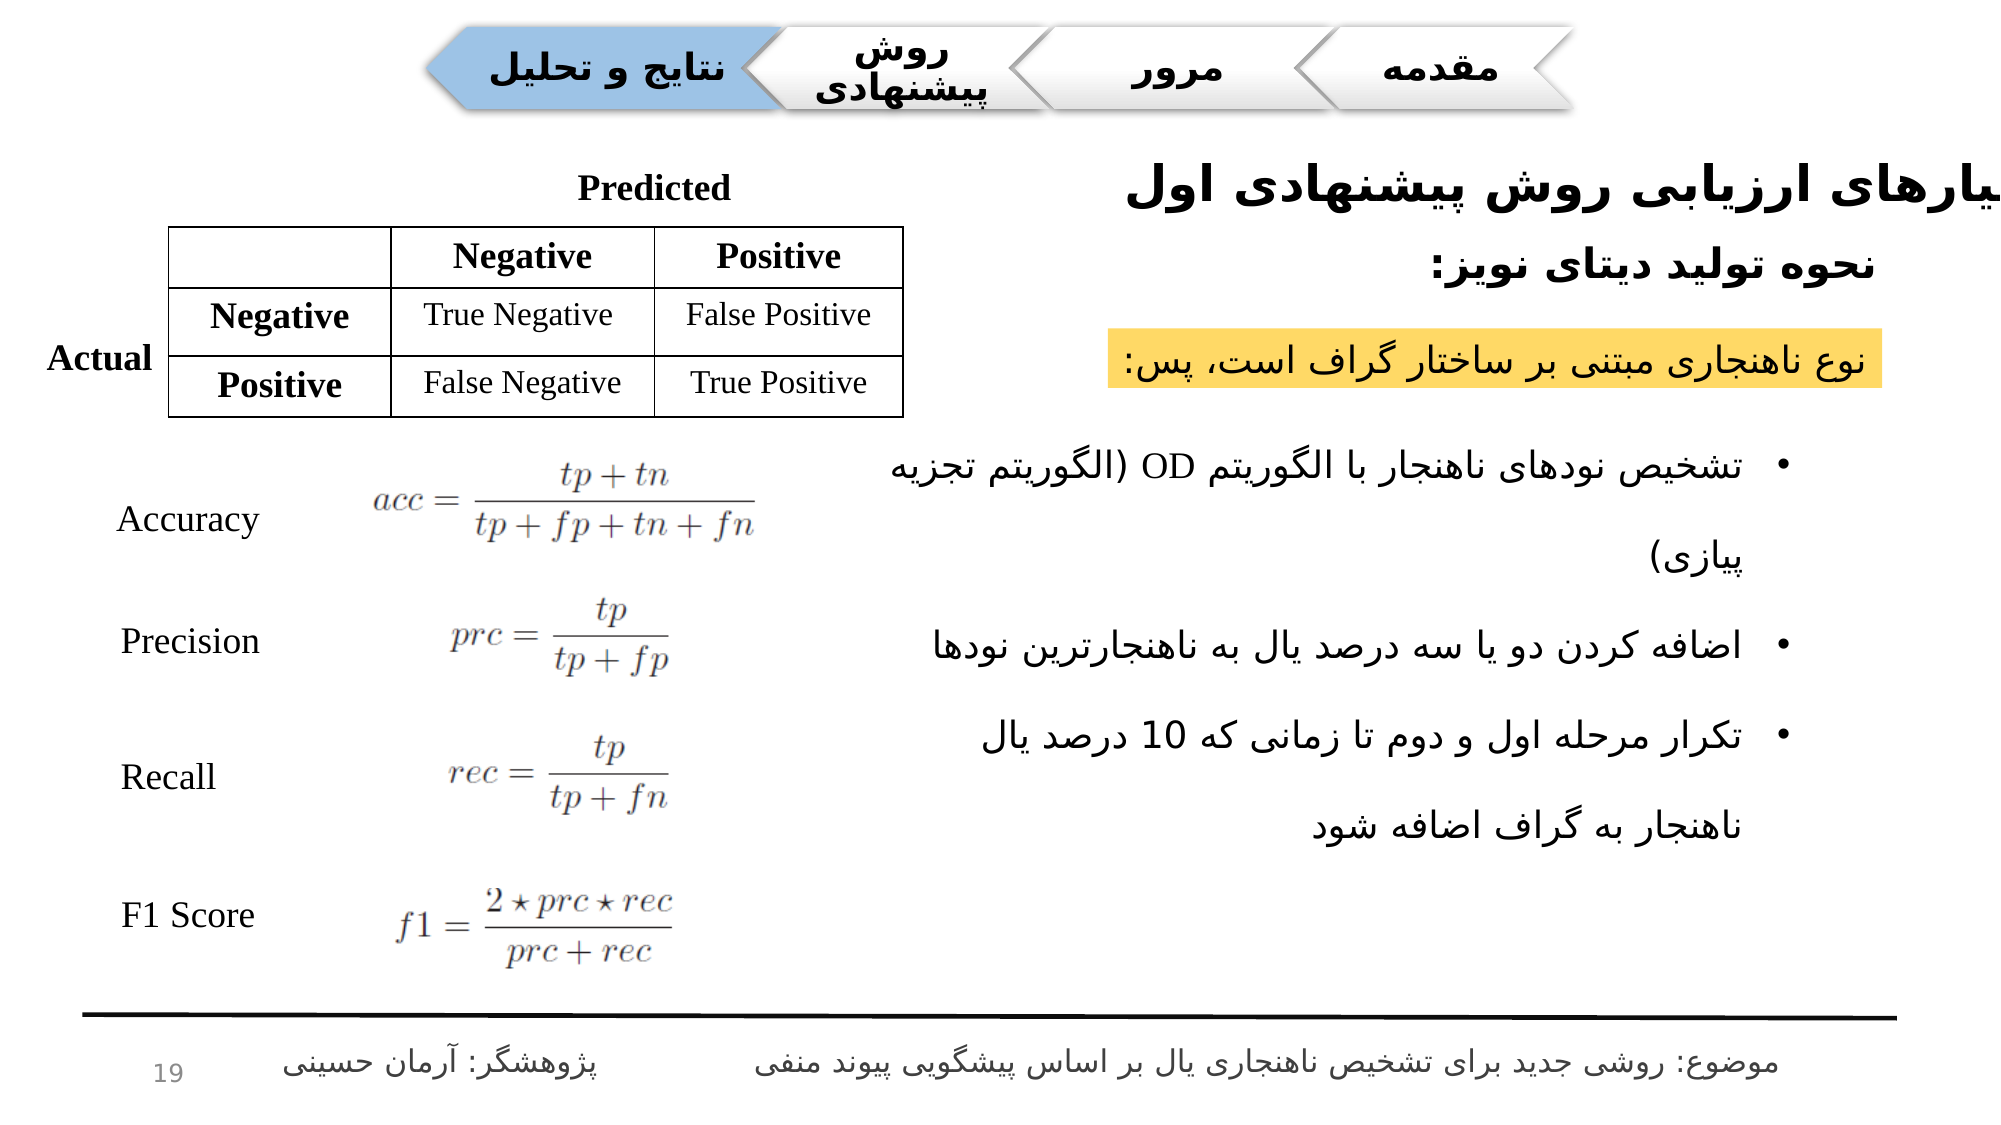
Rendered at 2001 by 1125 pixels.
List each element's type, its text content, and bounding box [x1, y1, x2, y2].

text_box F1 Score [106, 883, 281, 943]
text_box موضوع: روشی جدید برای تشخیص ناهنجاری یال بر اساس پیشگویی پیوند منفی [739, 1033, 1797, 1087]
picture [420, 582, 703, 697]
table_cell Negative [169, 289, 390, 355]
text_box Actual [31, 325, 168, 386]
text_box نحوه تولید دیتای نویز: [1414, 229, 1893, 295]
text_box Accuracy [101, 486, 286, 547]
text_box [82, 1014, 1897, 1019]
picture [425, 732, 699, 826]
text_box Predicted [562, 155, 747, 216]
table_cell False Negative [392, 357, 654, 416]
picture [382, 888, 690, 984]
table_header Negative [392, 228, 654, 287]
table_cell True Negative [392, 289, 654, 355]
table_header Positive [655, 228, 902, 287]
text_box تشخیص نود‌های ناهنجار با الگوریتم OD (الگوریتم تجزیه پیازی) اضافه کردن دو یا سه درصد یال به ناهنجارترین نودها تکرار مرحله اول و دوم تا زمانی که 10 درصد یال ناهنجار به گراف اضافه شود [850, 388, 1805, 944]
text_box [425, 26, 1575, 110]
slide_number 19 [137, 1042, 588, 1103]
table_header [169, 228, 390, 287]
table_cell True Positive [655, 357, 902, 416]
text_box Recall [105, 744, 274, 805]
text_box معیارهای ارزیابی روش پیشنهادی اول [1109, 143, 2000, 219]
table_cell Positive [169, 357, 390, 416]
text_box Precision [105, 608, 306, 668]
picture [335, 458, 788, 563]
text_box نوع ناهنجاری مبتنی بر ساختار گراف است، پس: [1107, 328, 1883, 388]
table_cell False Positive [655, 289, 902, 355]
text_box پژوهشگر: آرمان حسینی [267, 1033, 613, 1086]
